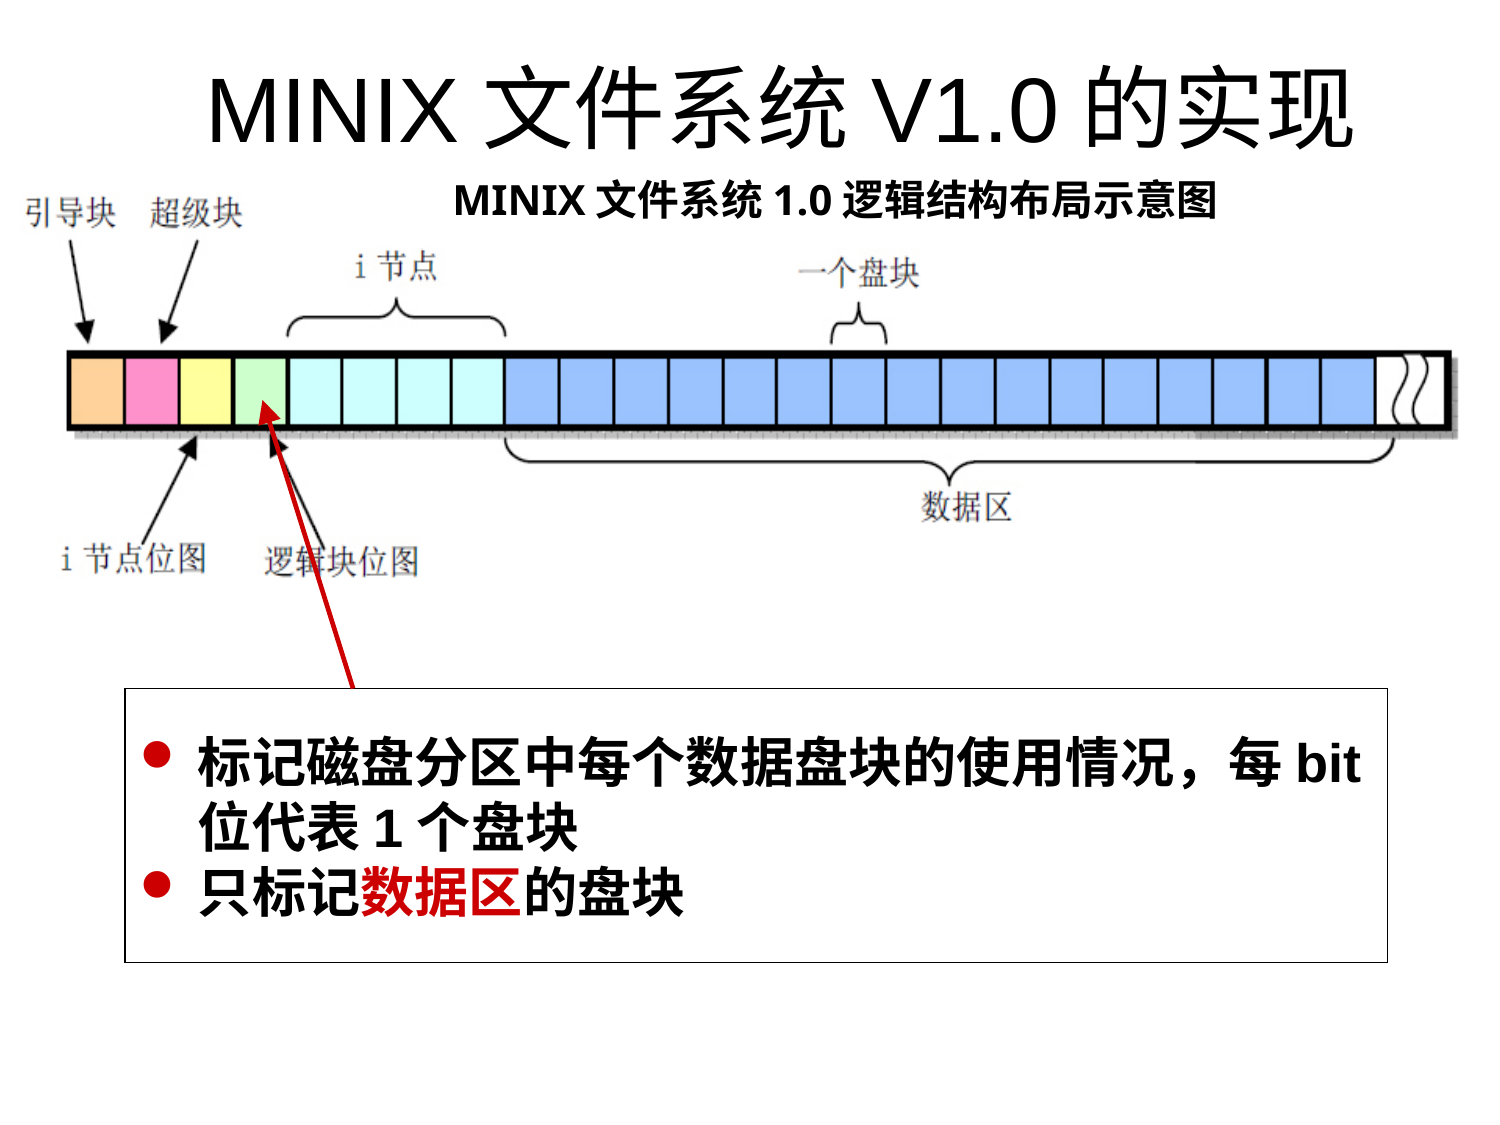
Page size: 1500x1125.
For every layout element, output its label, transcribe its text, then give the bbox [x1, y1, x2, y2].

picture [20, 187, 1463, 601]
title MINIX文件系统V1.0的实现 [62, 50, 1500, 161]
text_box MINIX文件系统1.0逻辑结构布局示意图 [437, 174, 1363, 185]
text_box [124, 399, 1388, 963]
